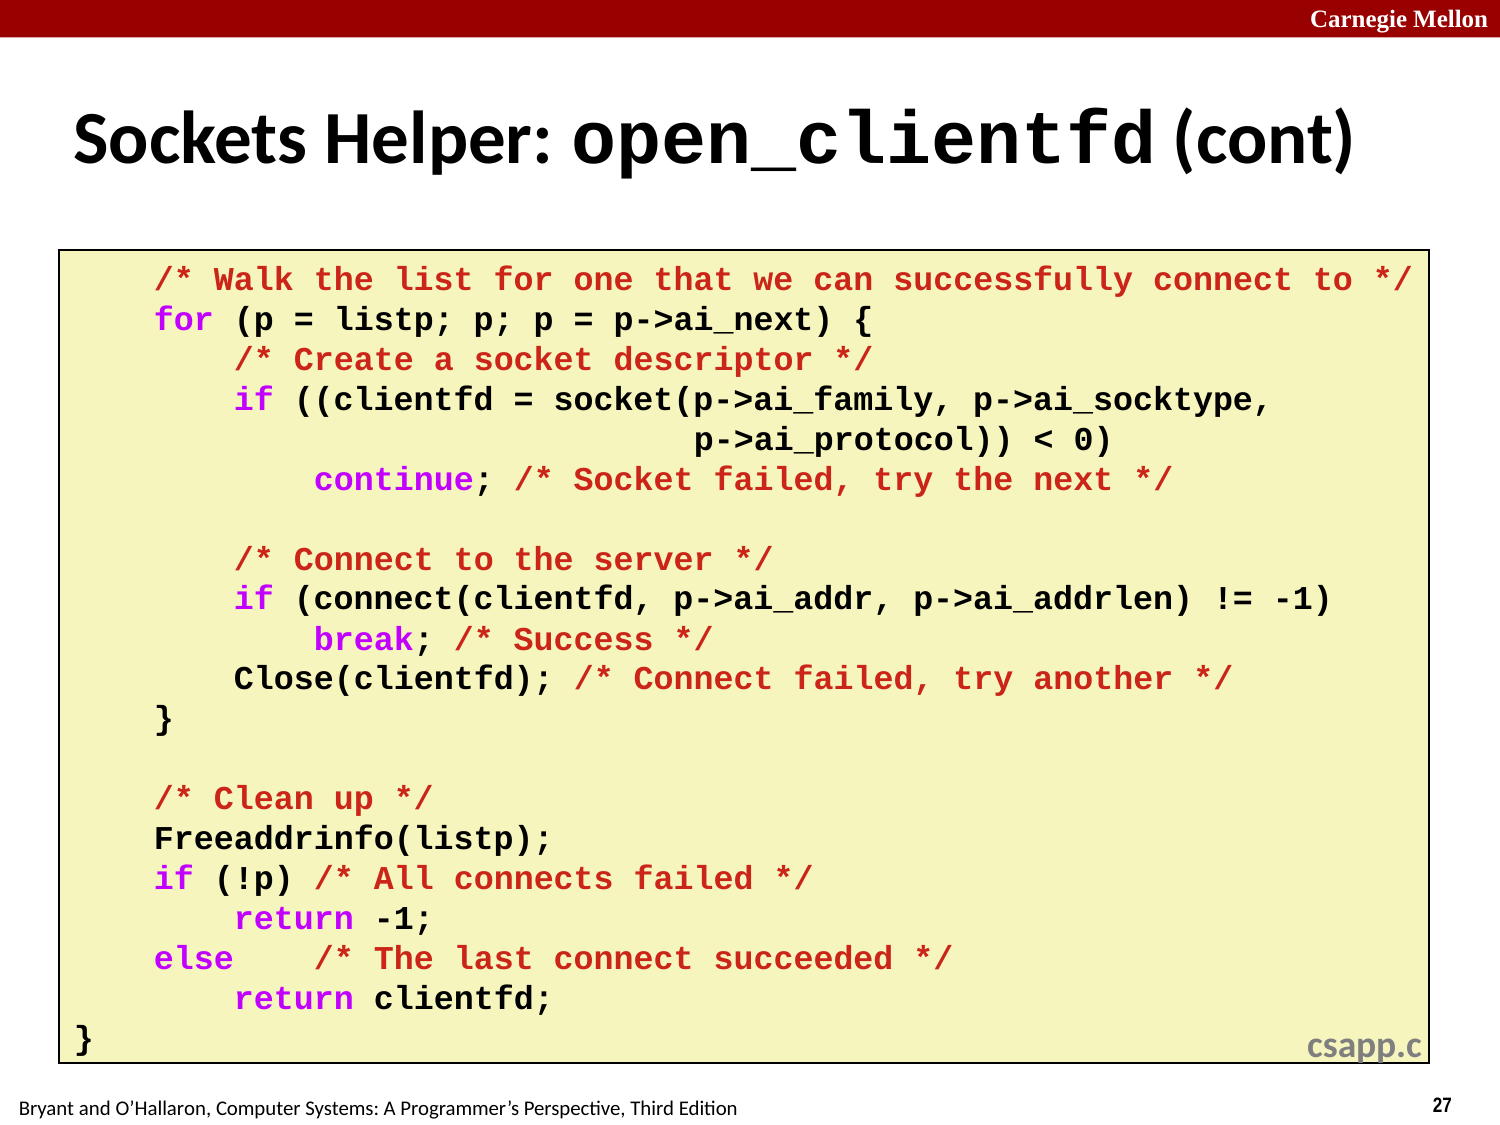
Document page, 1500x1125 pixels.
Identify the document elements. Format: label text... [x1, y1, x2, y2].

text_box /* Walk the list for one that we can successfully connect to */ for (p = listp; p; p = p->ai_next) { /* Create a socket descriptor */ if ((clientfd = socket(p->ai_family, p->ai_socktype, p->ai_protocol)) < 0) continue; /* Socket failed, try the next */ /* Connect to the server */ if (connect(clientfd, p->ai_addr, p->ai_addrlen) != -1) break; /* Success */ Close(clientfd); /* Connect failed, try another */ } /* Clean up */ Freeaddrinfo(listp); if (!p) /* All connects failed */ return -1; else /* The last connect succeeded */ return clientfd; } [59, 249, 1429, 1064]
title Sockets Helper: open_clientfd (cont) [58, 71, 1476, 197]
text_box csapp.c [1292, 1012, 1438, 1073]
